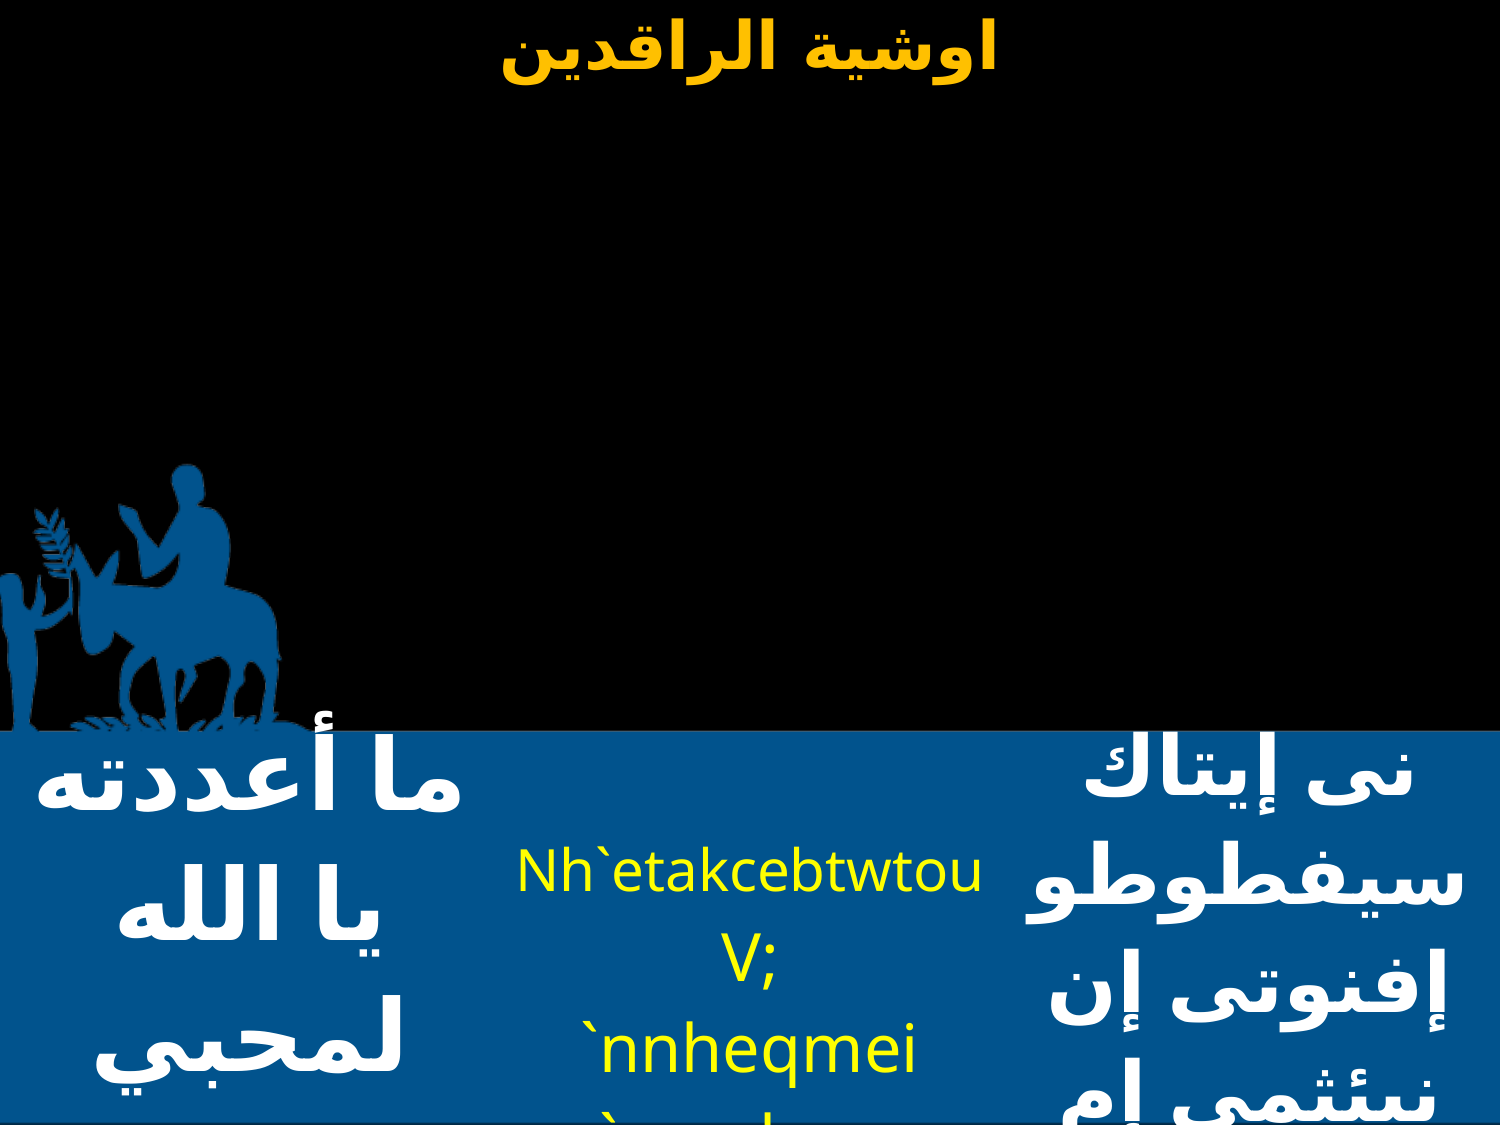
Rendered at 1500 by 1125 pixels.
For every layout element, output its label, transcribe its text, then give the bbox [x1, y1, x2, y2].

table_header Nh`etakcebtwtou V; `nnheqmei `mpekran `eqouab [500, 713, 1000, 1125]
table_header ما أعددته يا الله لمحبي اسمك القدوس [0, 713, 500, 1125]
table_header نى إيتاك سيفطوطو إفنوتى إن نيئثمى إم بيكران إثوواب [1000, 713, 1500, 1125]
picture [0, 338, 1500, 713]
